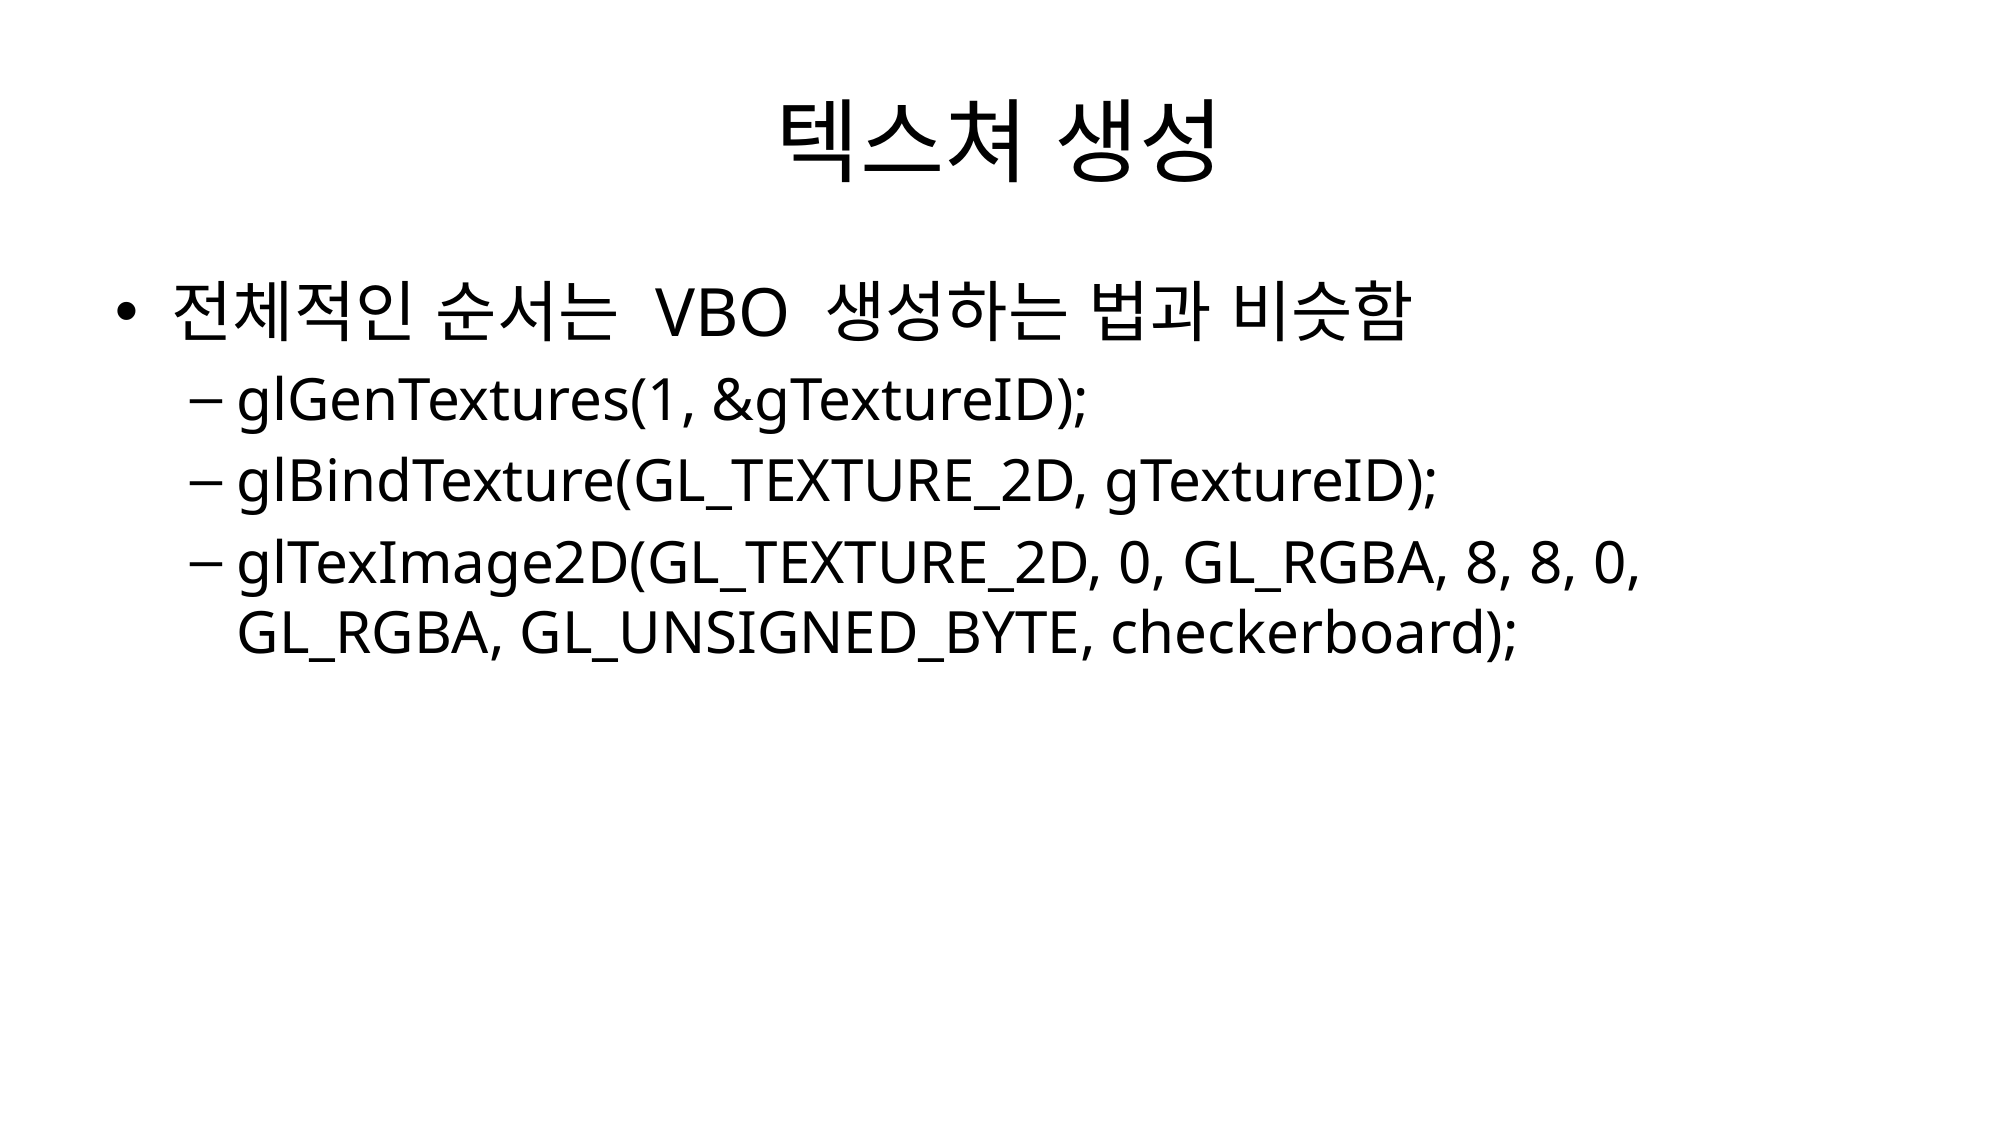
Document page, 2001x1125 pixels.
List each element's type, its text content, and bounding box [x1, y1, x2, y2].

title 텍스쳐 생성 [99, 45, 1900, 233]
list 전체적인 순서는 VBO 생성하는 법과 비슷함 glGenTextures(1, &gTextureID); glBindTexture(GL_TEXTURE_2D, gTextureID); glTexImage2D(GL_TEXTURE_2D, 0, GL_RGBA, 8, 8, 0, GL_RGBA, GL_UNSIGNED_BYTE, checkerboard); [99, 262, 1900, 1005]
